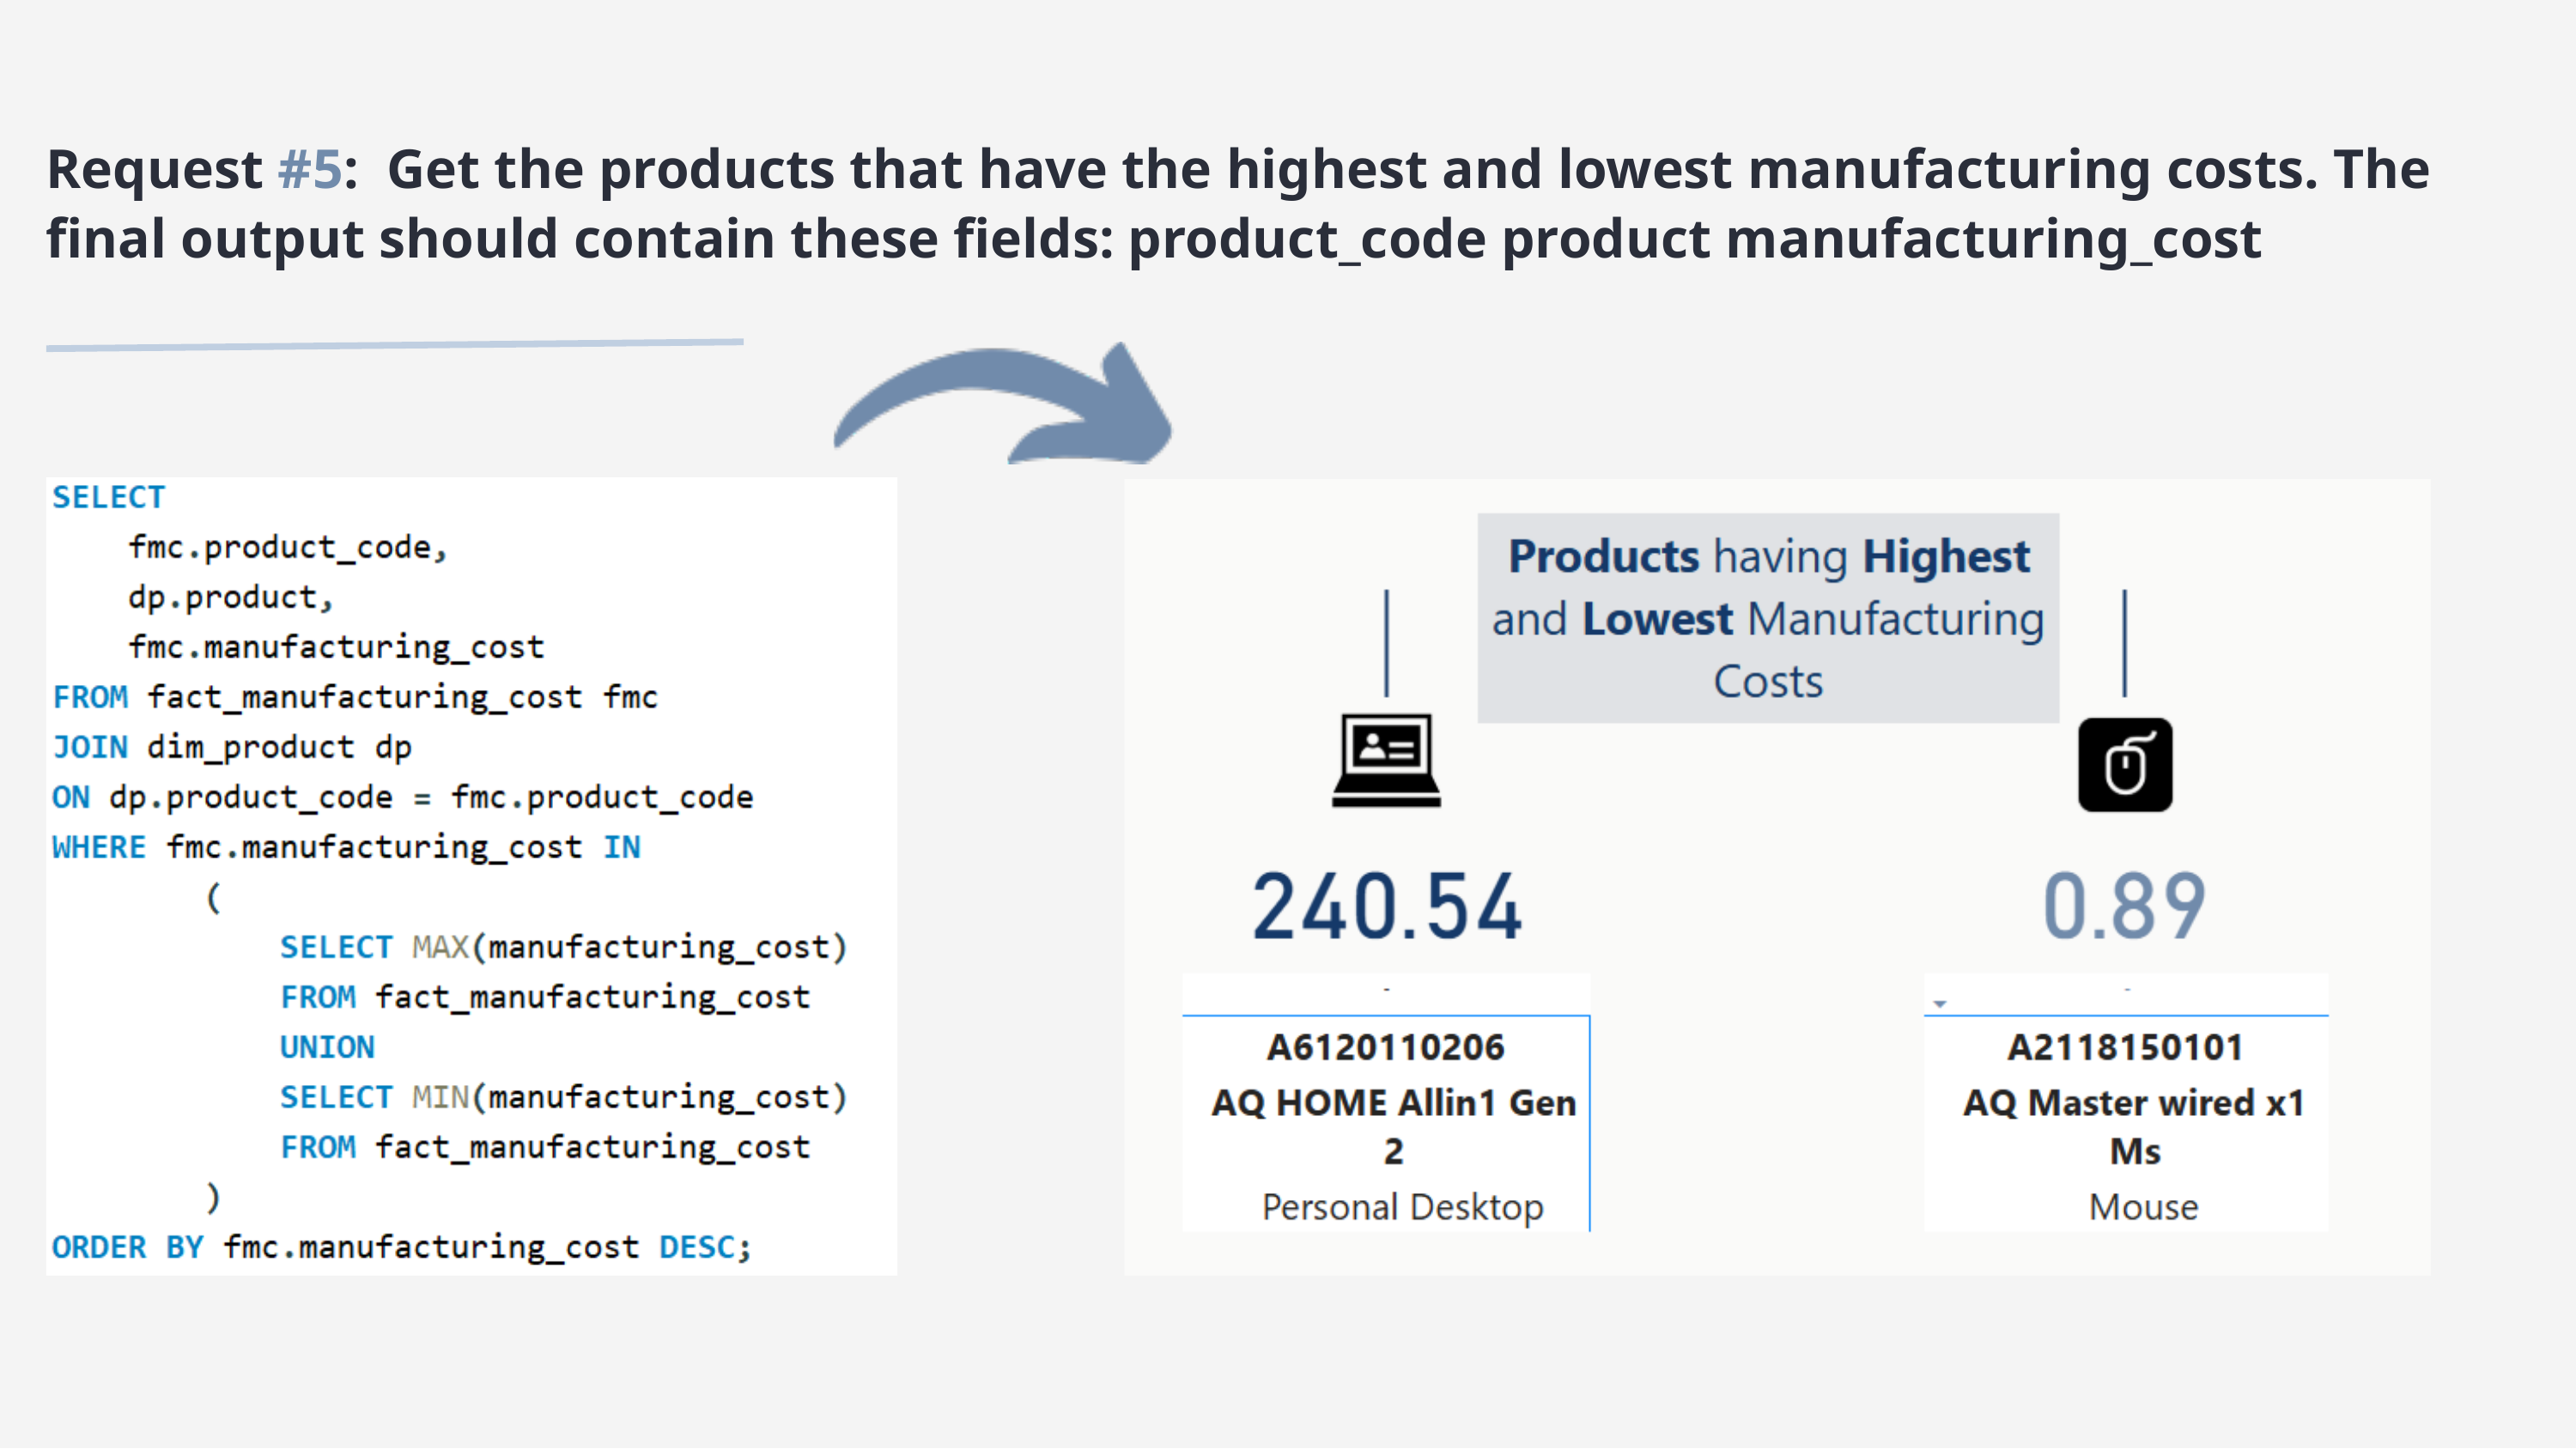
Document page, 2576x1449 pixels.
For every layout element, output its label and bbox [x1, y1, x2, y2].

text_box [0, 0, 2576, 1449]
